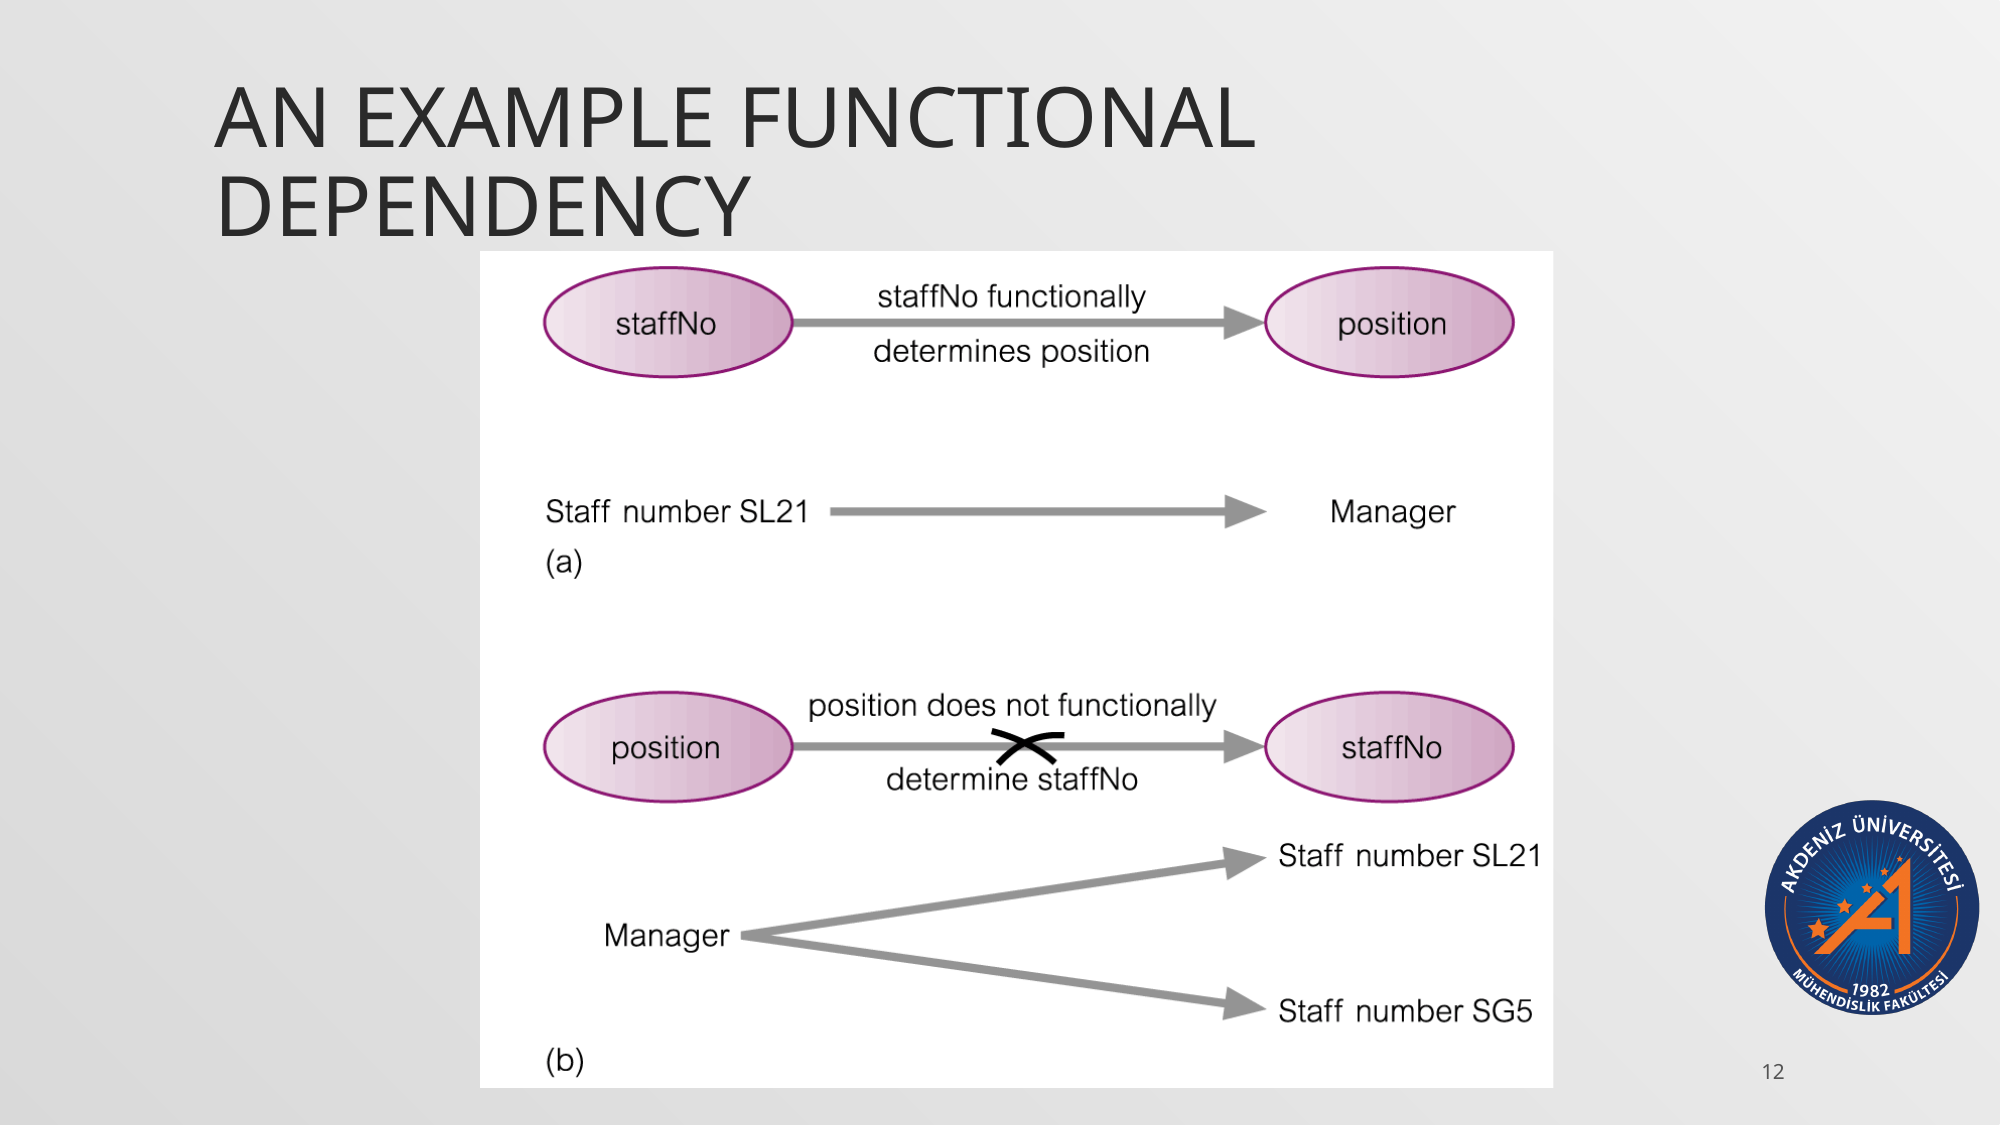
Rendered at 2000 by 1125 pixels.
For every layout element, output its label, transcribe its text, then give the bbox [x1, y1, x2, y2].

picture [1744, 779, 2000, 1036]
slide_number 12 [1612, 1057, 1800, 1088]
title An Example Functional Dependency [199, 45, 1800, 263]
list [479, 251, 1554, 1088]
